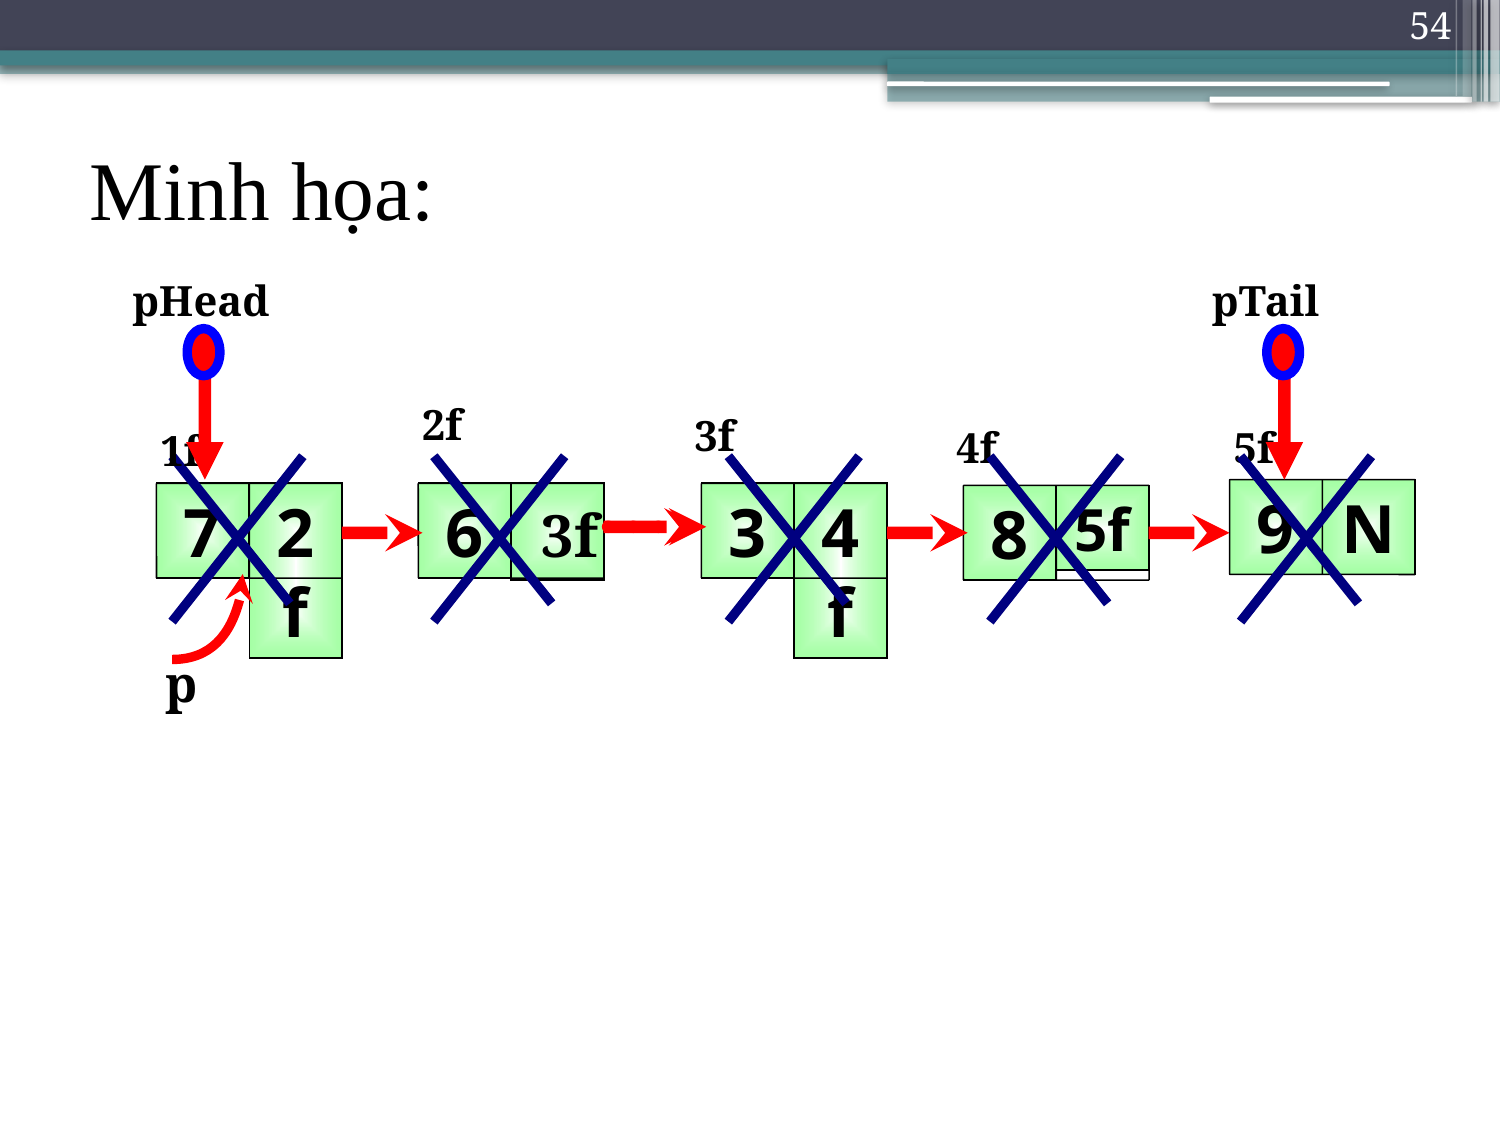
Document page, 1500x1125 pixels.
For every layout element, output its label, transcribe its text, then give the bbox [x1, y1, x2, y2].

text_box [1127, 485, 1150, 583]
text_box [433, 455, 565, 622]
text_box 2f [407, 391, 484, 456]
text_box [1240, 455, 1372, 622]
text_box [156, 491, 164, 571]
title Minh họa: [75, 99, 1425, 275]
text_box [171, 455, 303, 622]
text_box 3f [610, 491, 615, 577]
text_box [989, 455, 1121, 622]
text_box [571, 482, 604, 581]
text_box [1196, 266, 1372, 480]
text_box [417, 482, 426, 581]
text_box [1217, 526, 1222, 540]
text_box [689, 520, 694, 534]
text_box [963, 485, 982, 583]
slide_number 54 [1341, 0, 1466, 61]
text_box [1229, 491, 1233, 577]
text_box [149, 573, 243, 721]
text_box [865, 482, 888, 581]
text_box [117, 266, 293, 480]
text_box 4f [941, 414, 1018, 480]
text_box 3f [679, 402, 756, 468]
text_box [728, 455, 860, 622]
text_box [1378, 479, 1416, 577]
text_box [701, 482, 721, 581]
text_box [308, 482, 343, 581]
